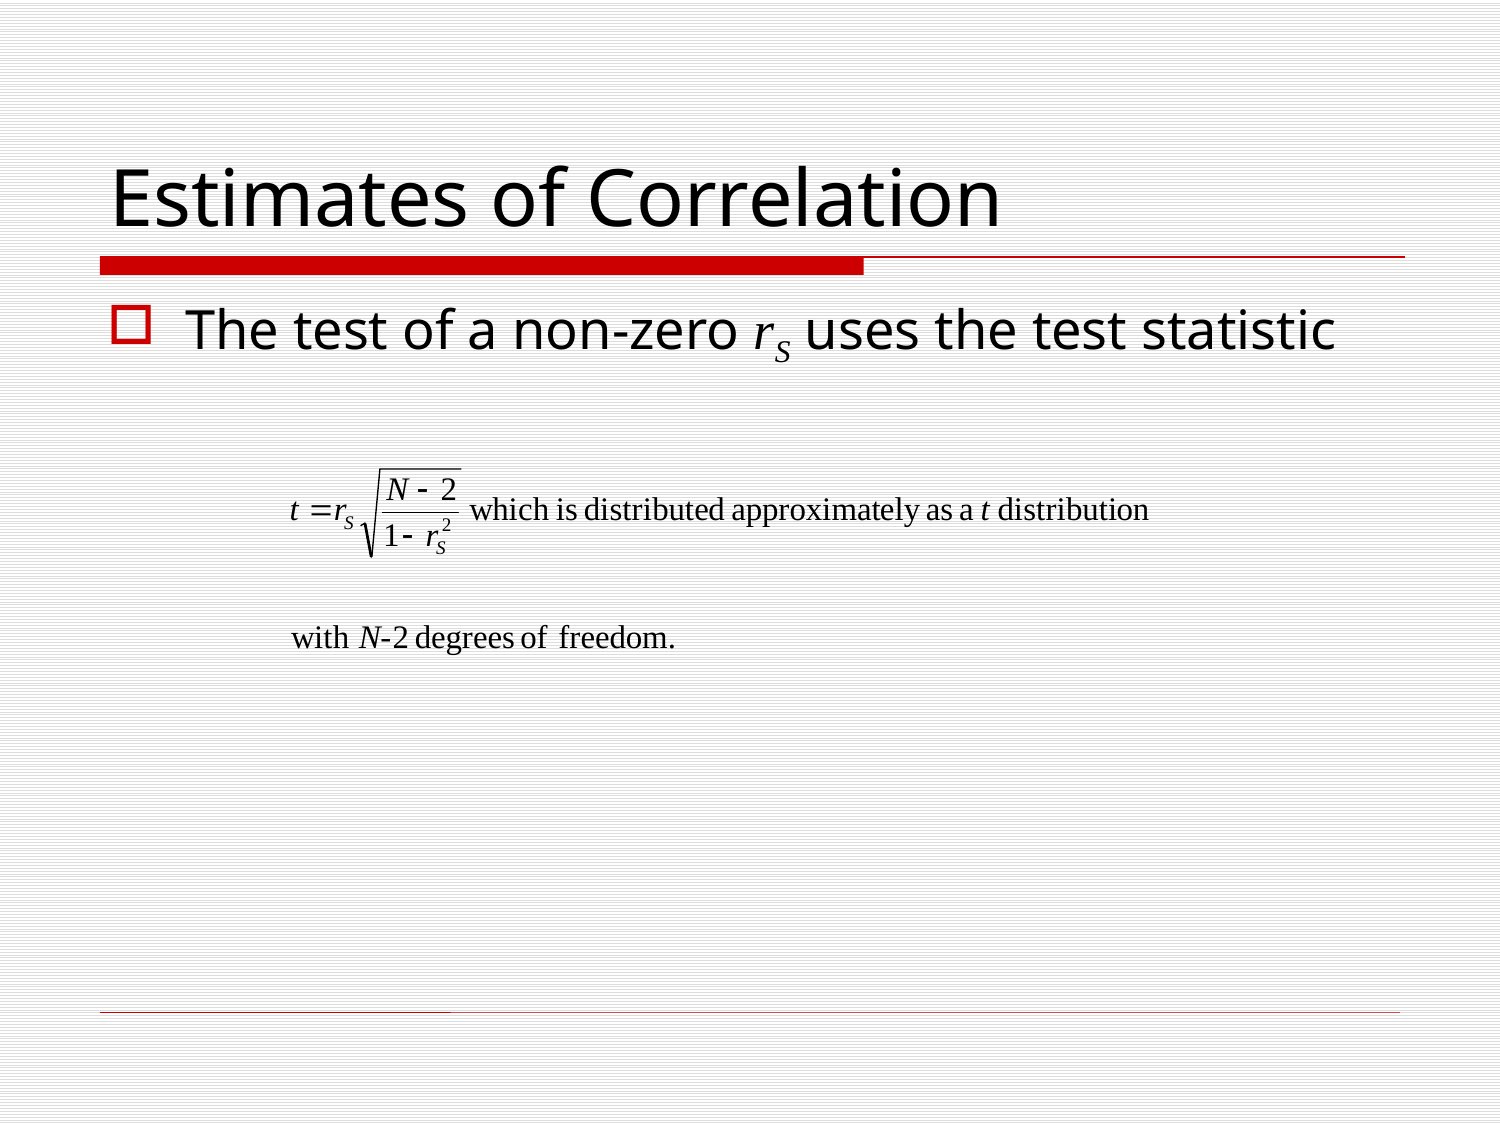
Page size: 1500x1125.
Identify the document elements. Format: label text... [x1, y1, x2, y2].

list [285, 462, 1165, 663]
title Estimates of Correlation [94, 50, 1407, 250]
list The test of a non-zero rS uses the test statistic [92, 287, 1400, 988]
